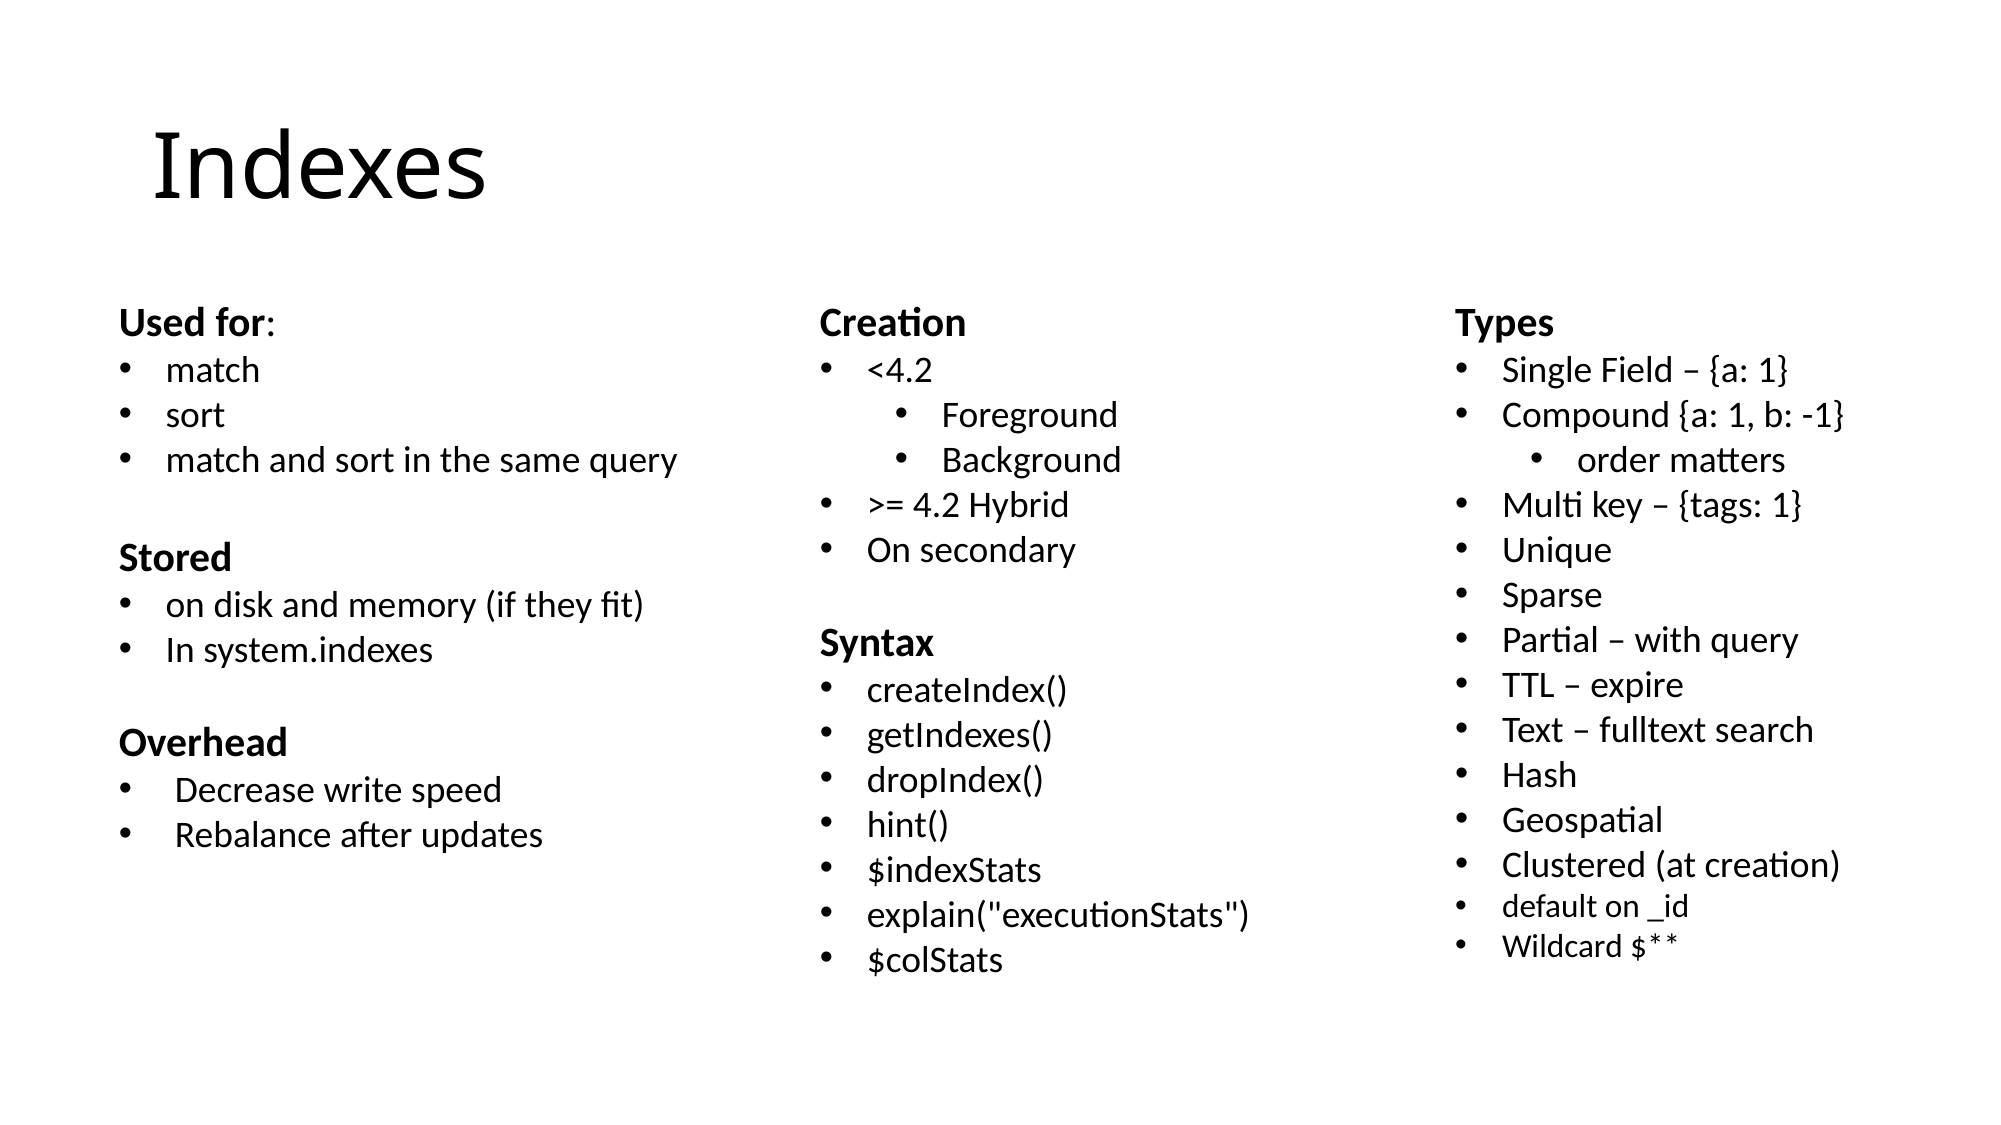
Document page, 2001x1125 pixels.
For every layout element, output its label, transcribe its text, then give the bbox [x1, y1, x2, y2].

text_box Used for: match sort match and sort in the same query Stored on disk and memory (if they fit) In system.indexes Overhead Decrease write speed Rebalance after updates [103, 287, 738, 862]
text_box Creation <4.2 Foreground Background >= 4.2 Hybrid On secondary Syntax createIndex() getIndexes() dropIndex() hint() $indexStats explain("executionStats") $colStats [805, 287, 1374, 987]
text_box Types Single Field – {a: 1} Compound {a: 1, b: -1} order matters Multi key – {tags: 1} Unique Sparse Partial – with query TTL – expire Text – fulltext search Hash Geospatial Clustered (at creation) default on _id Wildcard $** [1440, 287, 1947, 972]
title Indexes [137, 59, 1863, 278]
